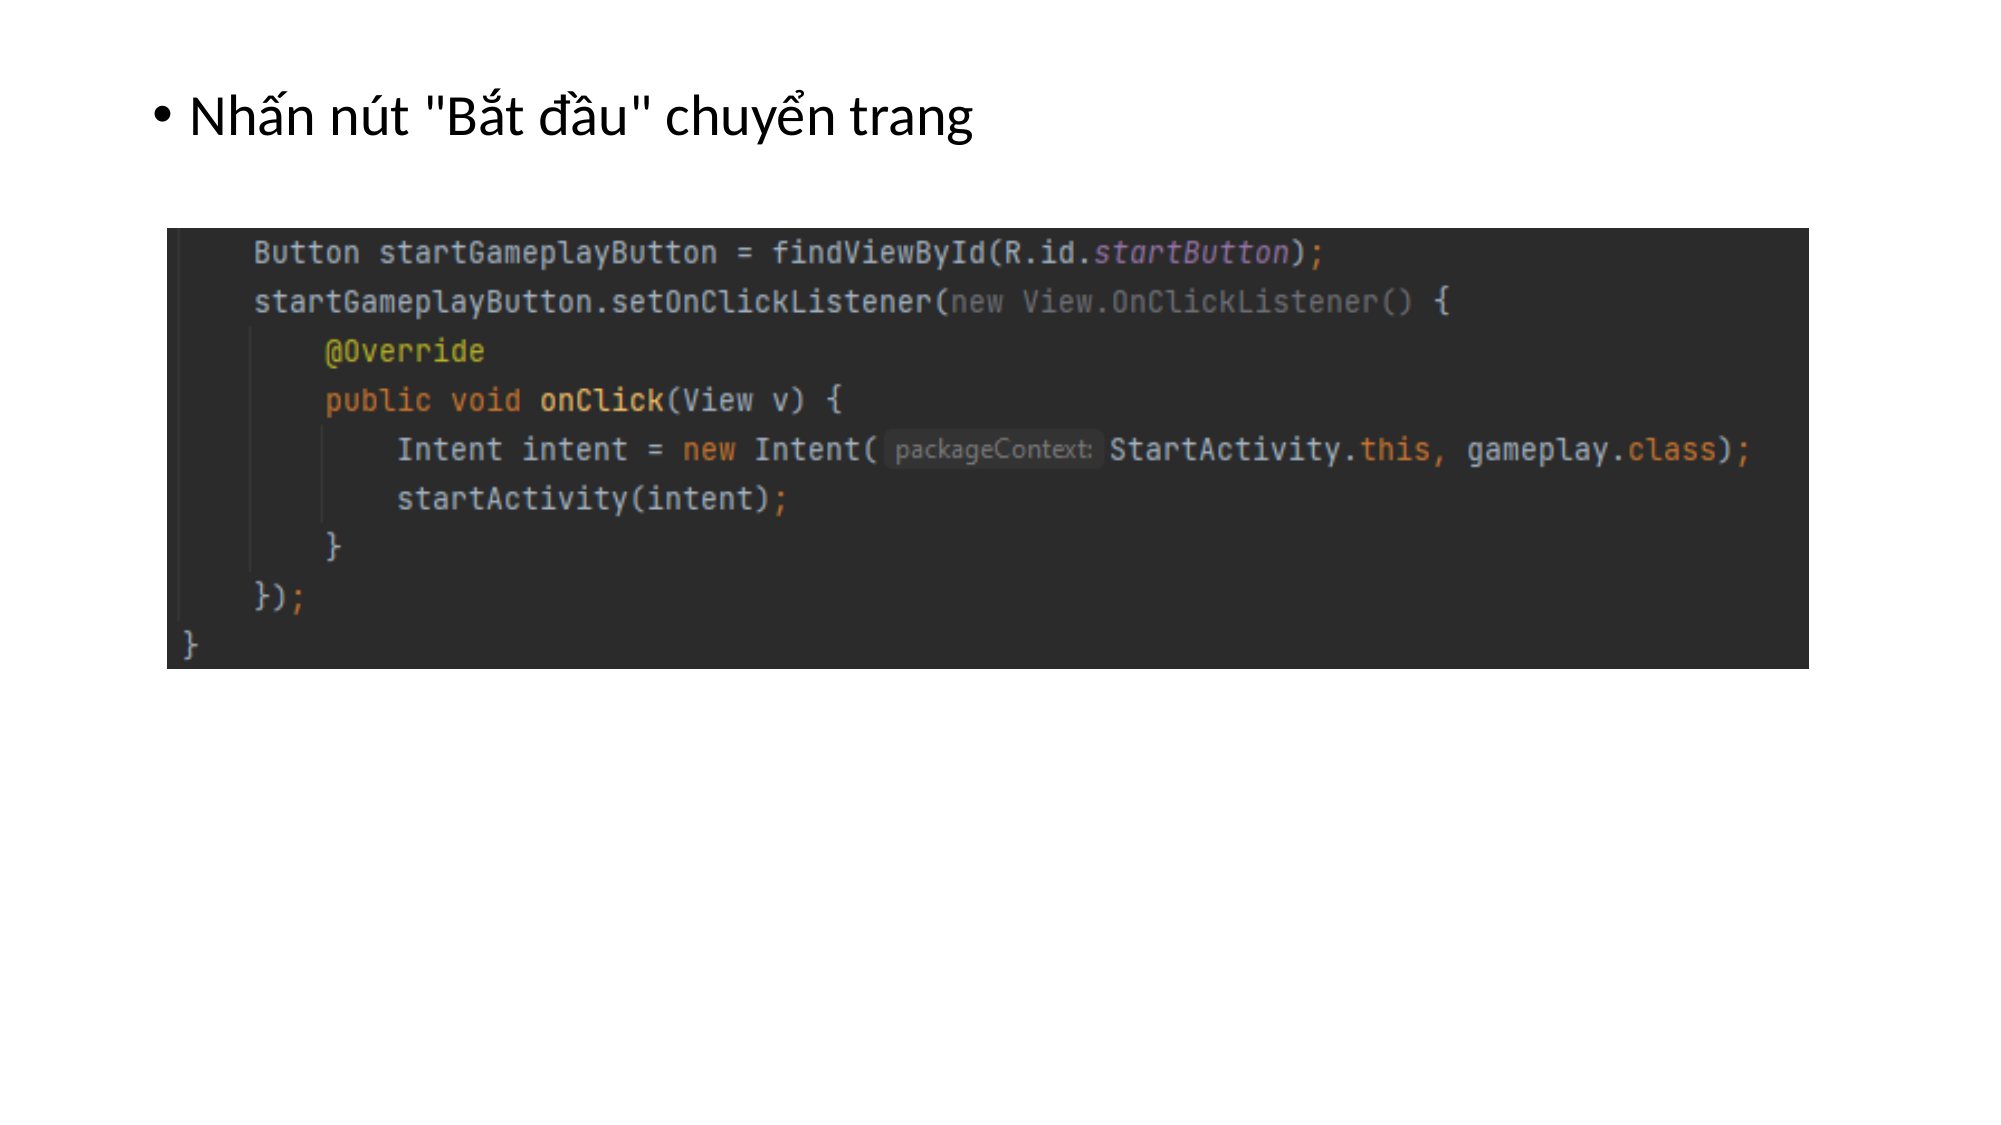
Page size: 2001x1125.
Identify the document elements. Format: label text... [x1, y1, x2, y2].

picture [167, 228, 1809, 669]
list Nhấn nút "Bắt đầu" chuyển trang [137, 77, 1863, 1014]
